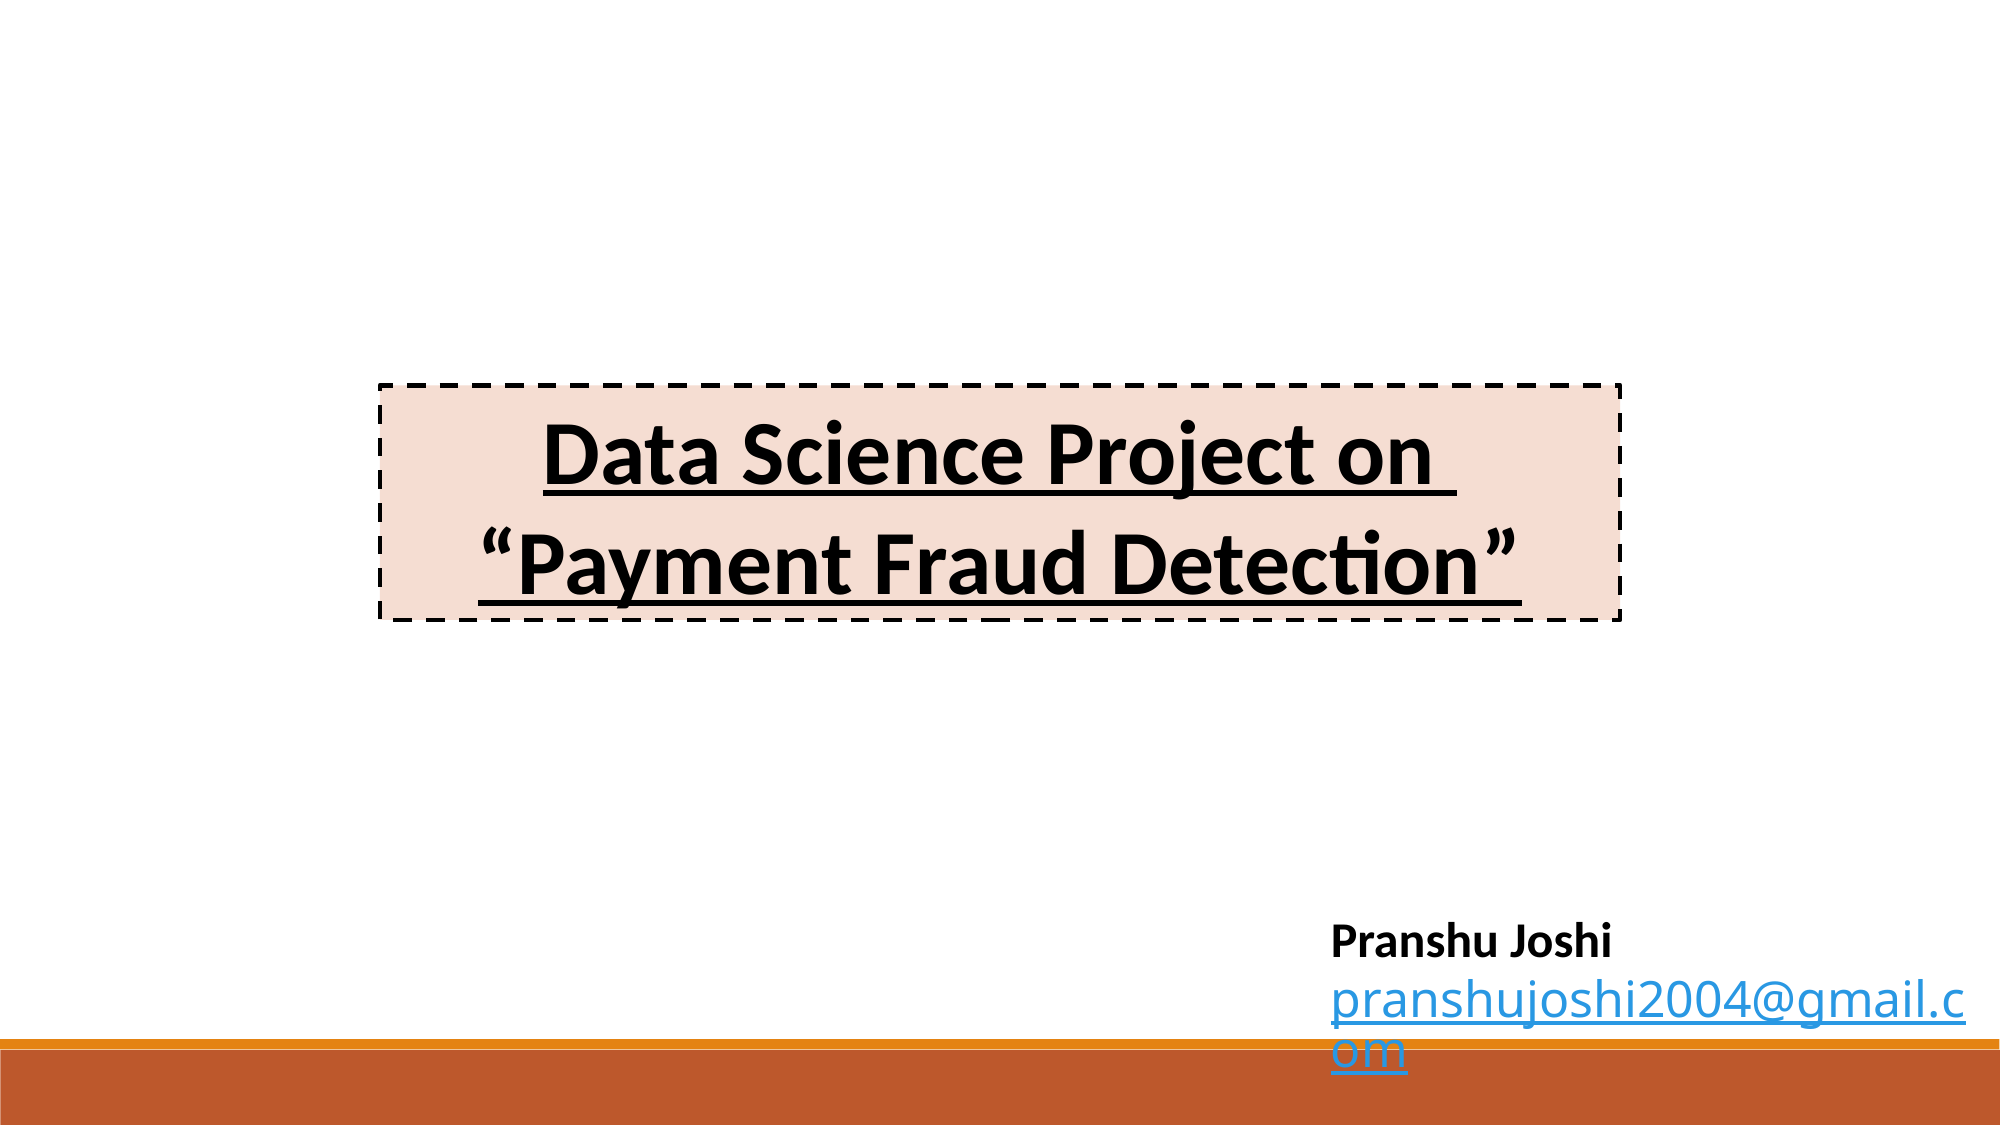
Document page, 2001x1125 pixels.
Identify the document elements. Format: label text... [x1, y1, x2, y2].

text_box Pranshu Joshi pranshujoshi2004@gmail.com [1315, 899, 1988, 1103]
text_box Data Science Project on “Payment Fraud Detection” [379, 384, 1621, 621]
